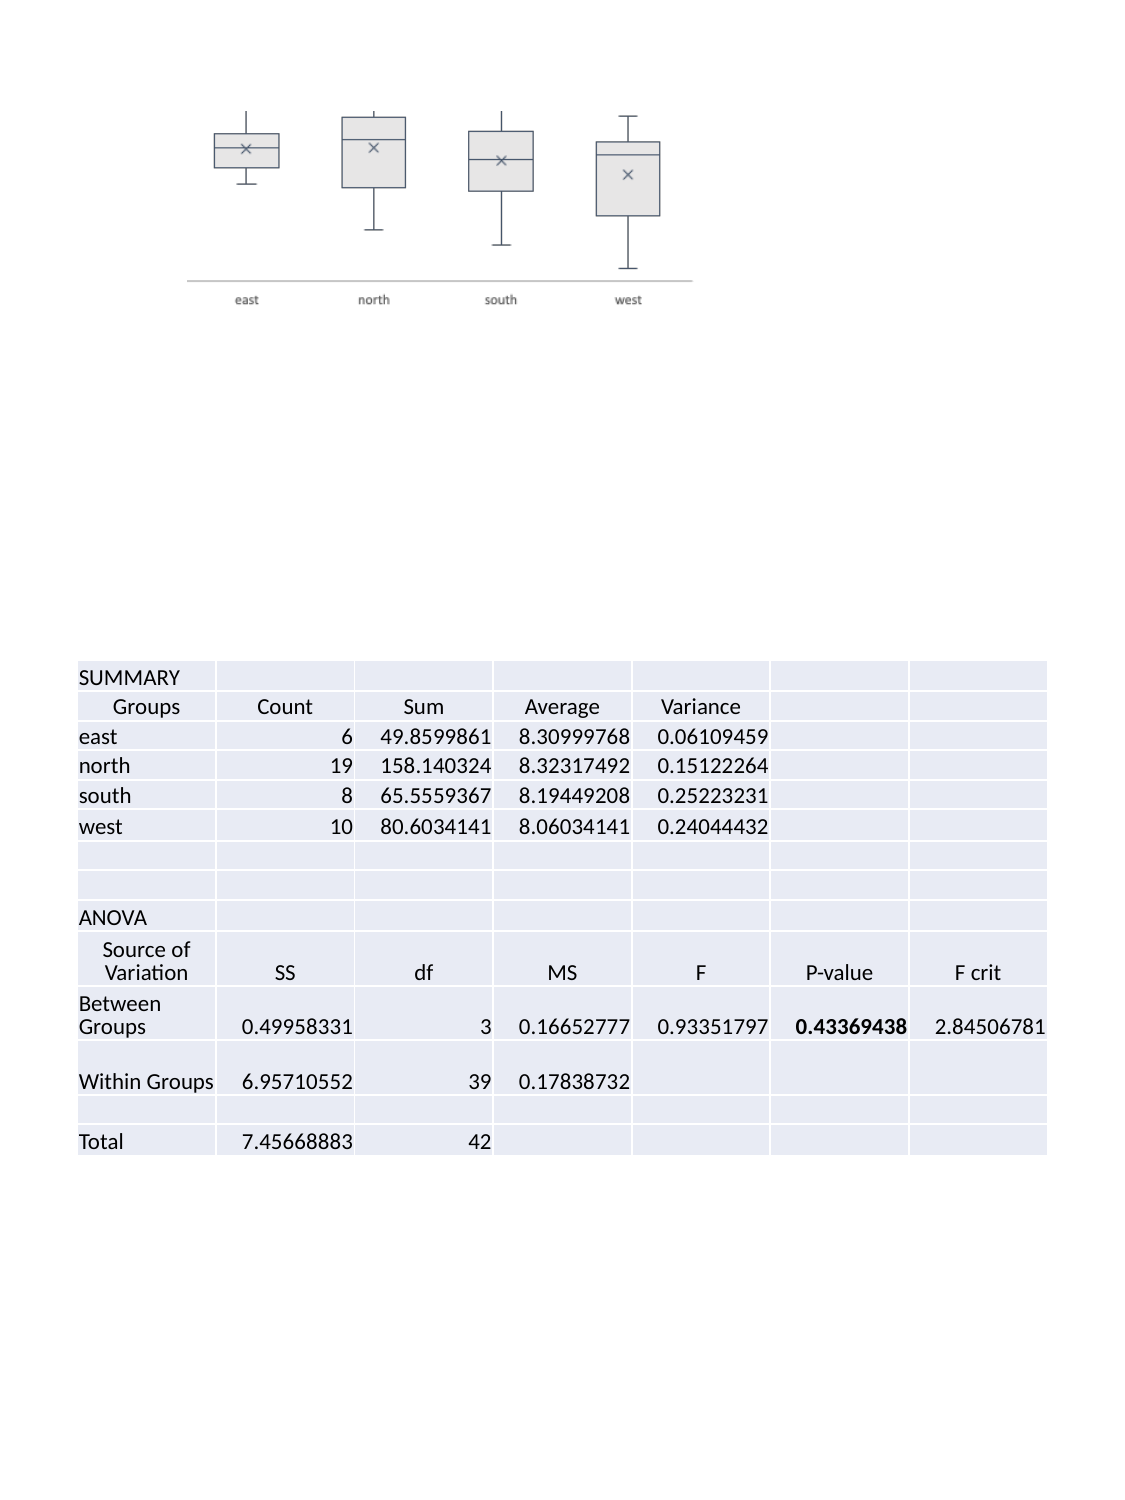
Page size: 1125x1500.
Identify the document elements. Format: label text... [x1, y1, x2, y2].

table_cell MS [494, 932, 631, 985]
table_cell [633, 871, 769, 899]
table_cell SS [217, 932, 354, 985]
table_cell 42 [355, 1125, 492, 1155]
table_cell ANOVA [78, 901, 215, 930]
table_cell Sum [355, 692, 492, 720]
table_cell [910, 722, 1047, 749]
table_cell [78, 842, 215, 869]
table_cell Between Groups [78, 987, 215, 1039]
table_cell [355, 901, 492, 930]
table_cell [355, 842, 492, 869]
table_cell 8 [217, 781, 354, 808]
table_cell 8.06034141 [494, 810, 631, 840]
table_cell 8.19449208 [494, 781, 631, 808]
table_cell Within Groups [78, 1041, 215, 1094]
table_cell [771, 1125, 908, 1155]
table_cell Total [78, 1125, 215, 1155]
table_cell [217, 1096, 354, 1123]
table_cell east [78, 722, 215, 749]
table_cell [771, 871, 908, 899]
table_cell [494, 842, 631, 869]
table_cell [910, 1125, 1047, 1155]
table_cell [771, 901, 908, 930]
table_cell 6 [217, 722, 354, 749]
table_cell Groups [78, 692, 215, 720]
table_cell [355, 1096, 492, 1123]
table_cell [910, 781, 1047, 808]
table_cell 0.17838732 [494, 1041, 631, 1094]
table_cell [494, 901, 631, 930]
table_cell Count [217, 692, 354, 720]
table_cell [771, 1096, 908, 1123]
table_cell [771, 1041, 908, 1094]
table_cell Variance [633, 692, 769, 720]
table_cell 0.93351797 [633, 987, 769, 1039]
table_cell [78, 1096, 215, 1123]
table_cell [217, 871, 354, 899]
table_cell [910, 1041, 1047, 1094]
table_cell [771, 781, 908, 808]
table_cell 2.84506781 [910, 987, 1047, 1039]
table_cell 8.32317492 [494, 751, 631, 779]
table_cell [910, 871, 1047, 899]
table_cell west [78, 810, 215, 840]
table_cell 10 [217, 810, 354, 840]
table_cell F [633, 932, 769, 985]
table_cell [910, 692, 1047, 720]
table_cell [633, 1125, 769, 1155]
table_cell 0.06109459 [633, 722, 769, 749]
table_cell P-value [771, 932, 908, 985]
table_cell [910, 901, 1047, 930]
table_cell 7.45668883 [217, 1125, 354, 1155]
table_cell 80.6034141 [355, 810, 492, 840]
table_cell [633, 1041, 769, 1094]
table_header SUMMARY [78, 661, 215, 690]
table_cell [910, 810, 1047, 840]
table_cell south [78, 781, 215, 808]
table_cell [78, 871, 215, 899]
table_cell [771, 692, 908, 720]
table_cell [910, 1096, 1047, 1123]
table_cell [771, 722, 908, 749]
table_cell [494, 1125, 631, 1155]
table_cell Average [494, 692, 631, 720]
table_cell [910, 842, 1047, 869]
table_cell 0.49958331 [217, 987, 354, 1039]
table_header [771, 661, 908, 690]
table_cell 39 [355, 1041, 492, 1094]
table_cell F crit [910, 932, 1047, 985]
table_header [355, 661, 492, 690]
table_cell 65.5559367 [355, 781, 492, 808]
table_cell 6.95710552 [217, 1041, 354, 1094]
table_cell [771, 751, 908, 779]
table_cell 3 [355, 987, 492, 1039]
table_header [910, 661, 1047, 690]
table_cell 49.8599861 [355, 722, 492, 749]
table_cell [494, 871, 631, 899]
table_cell north [78, 751, 215, 779]
table_cell 0.15122264 [633, 751, 769, 779]
table_cell 0.25223231 [633, 781, 769, 808]
table_cell Source of Variation [78, 932, 215, 985]
table_cell [910, 751, 1047, 779]
table_cell 0.43369438 [771, 987, 908, 1039]
table_cell [494, 1096, 631, 1123]
table_cell [633, 842, 769, 869]
table_header [633, 661, 769, 690]
table_cell 0.16652777 [494, 987, 631, 1039]
table_cell [217, 901, 354, 930]
table_cell 0.24044432 [633, 810, 769, 840]
table_cell 19 [217, 751, 354, 779]
table_cell [633, 901, 769, 930]
table_cell [217, 842, 354, 869]
table_cell 158.140324 [355, 751, 492, 779]
table_cell [771, 842, 908, 869]
table_cell [771, 810, 908, 840]
table_header [494, 661, 631, 690]
table_cell [633, 1096, 769, 1123]
picture [187, 111, 938, 562]
table_cell 8.30999768 [494, 722, 631, 749]
table_header [217, 661, 354, 690]
table_cell [355, 871, 492, 899]
table_cell df [355, 932, 492, 985]
